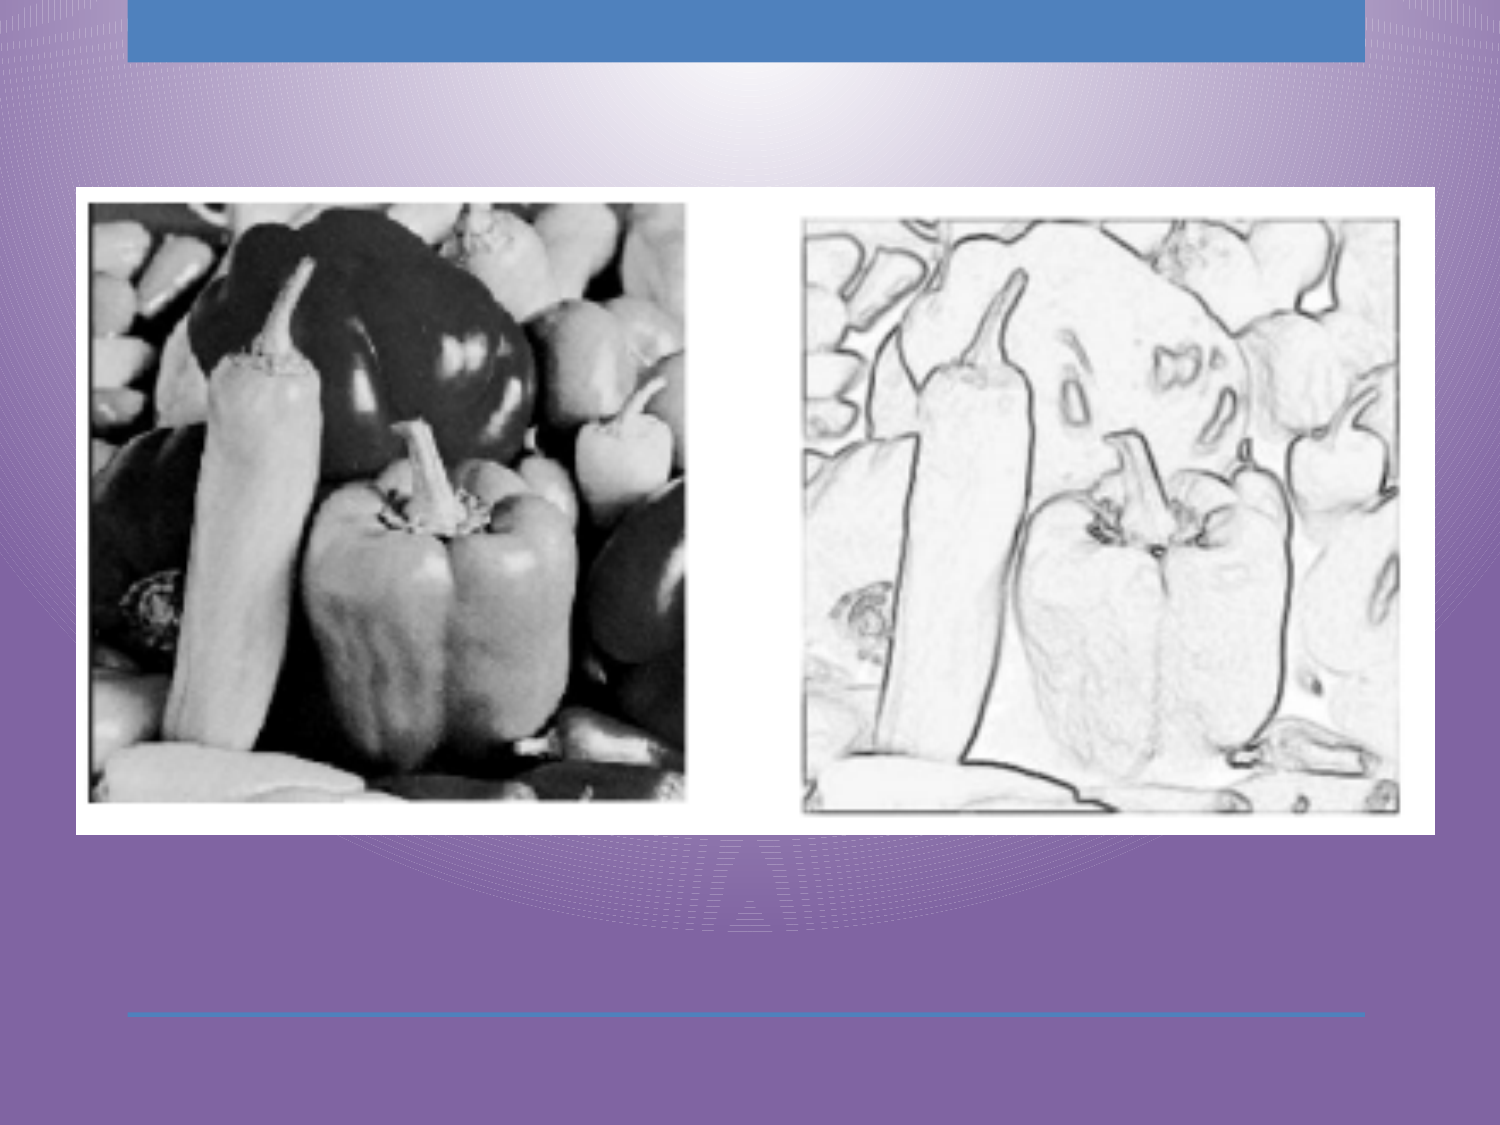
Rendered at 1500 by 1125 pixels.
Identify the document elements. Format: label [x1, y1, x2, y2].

picture [75, 186, 1436, 835]
